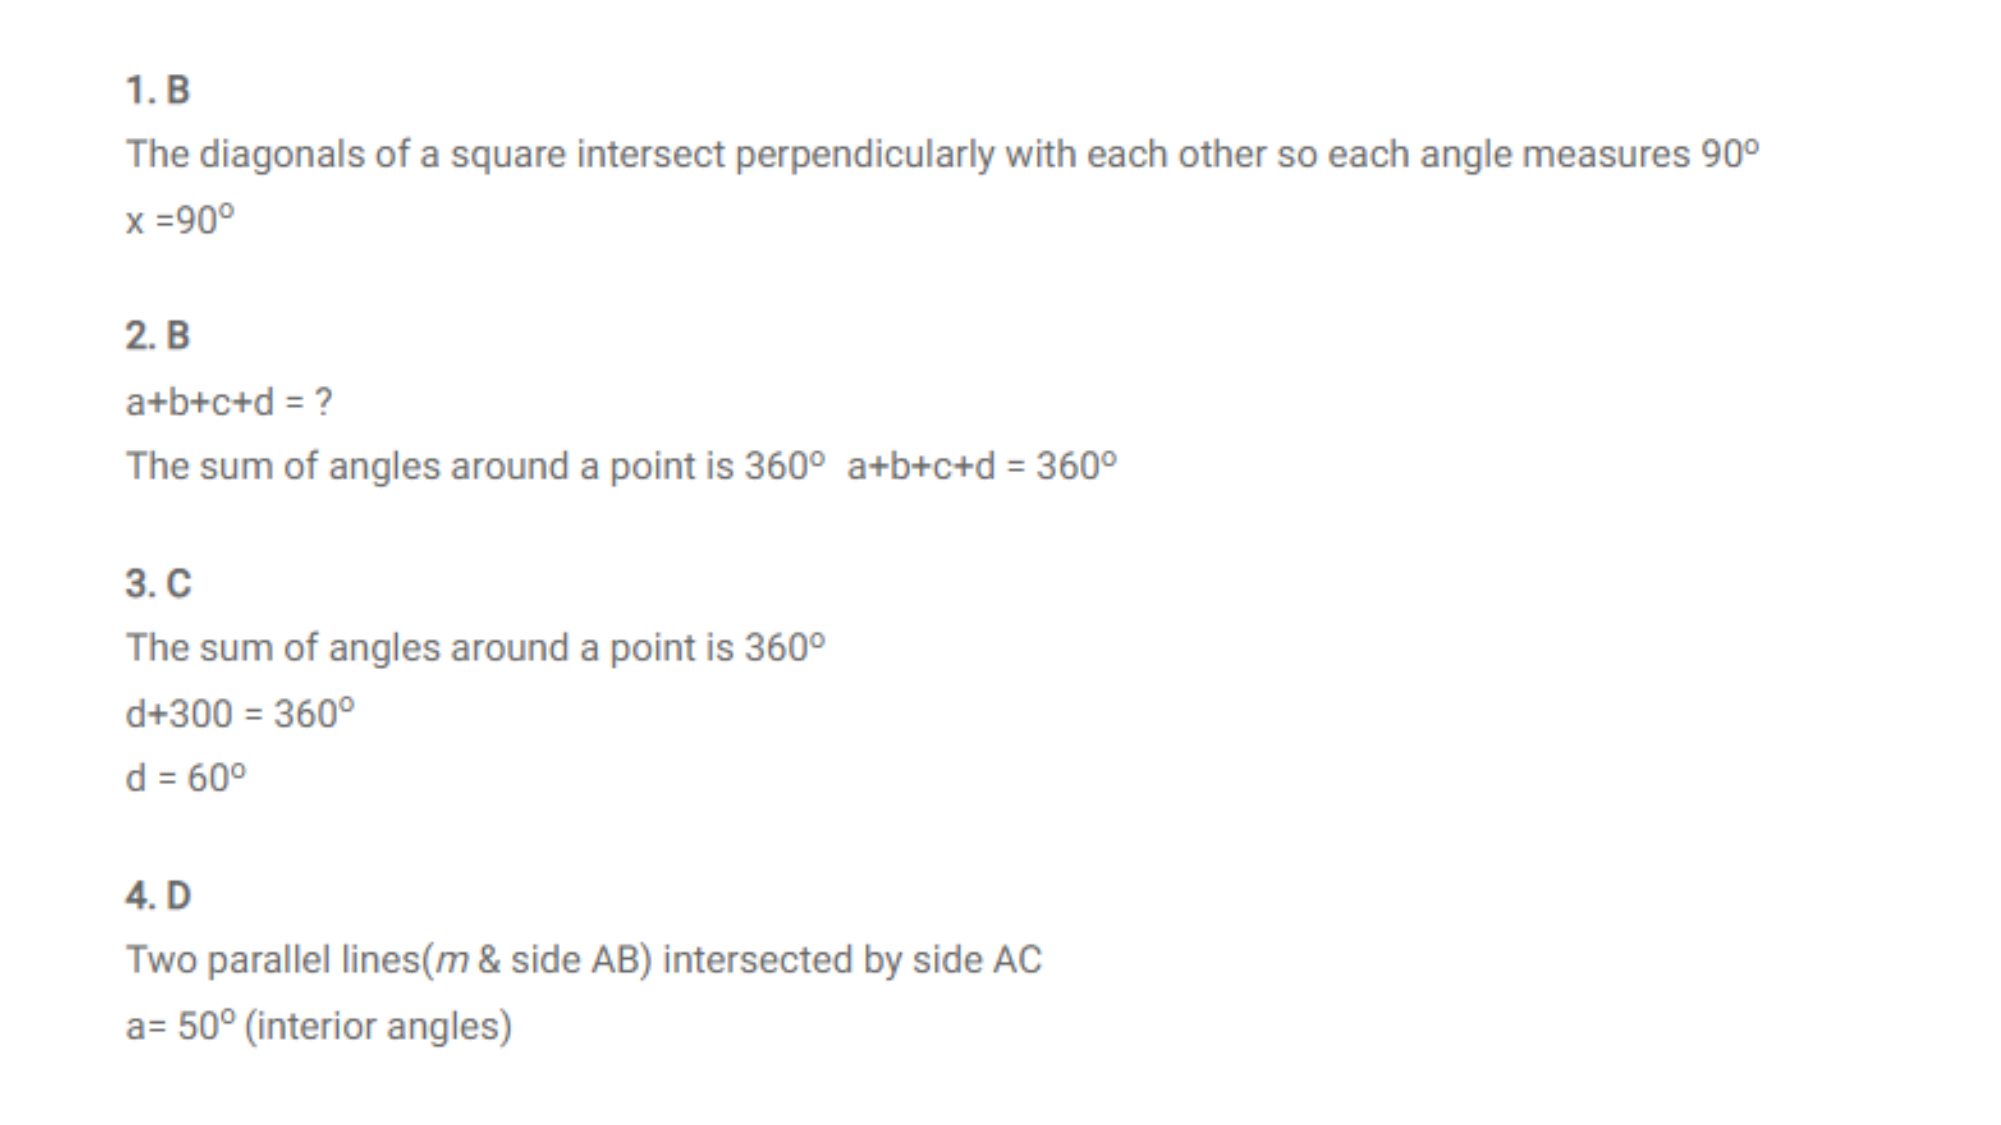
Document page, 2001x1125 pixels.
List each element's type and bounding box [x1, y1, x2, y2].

picture [88, 49, 1780, 1092]
